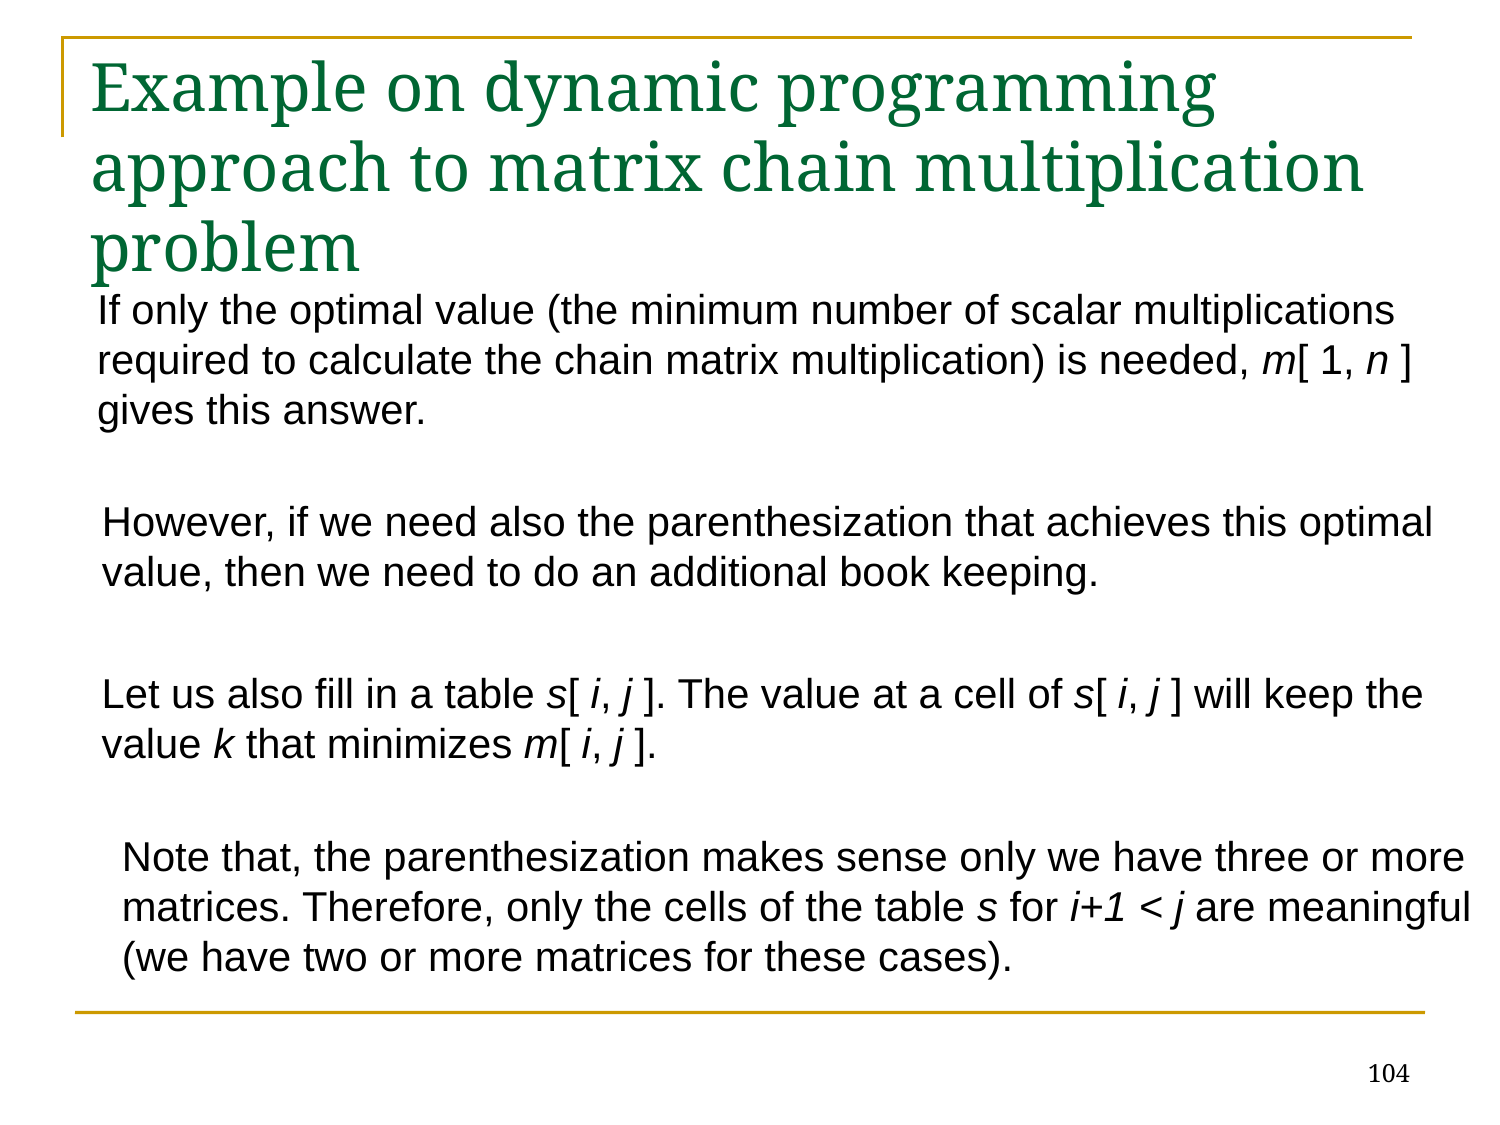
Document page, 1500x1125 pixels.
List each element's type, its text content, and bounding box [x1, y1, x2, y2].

title Example on dynamic programming approach to matrix chain multiplication problem [75, 37, 1425, 225]
text_box However, if we need also the parenthesization that achieves this optimal value, then we need to do an additional book keeping. [87, 487, 1449, 603]
text_box If only the optimal value (the minimum number of scalar multiplications required to calculate the chain matrix multiplication) is needed, m[ 1, n ] gives this answer. [82, 275, 1428, 440]
slide_number 104 [1074, 1023, 1426, 1100]
text_box Note that, the parenthesization makes sense only we have three or more matrices. Therefore, only the cells of the table s for i+1 < j are meaningful (we have two or more matrices for these cases). [107, 822, 1498, 988]
text_box Let us also fill in a table s[ i, j ]. The value at a cell of s[ i, j ] will keep the value k that minimizes m[ i, j ]. [86, 659, 1439, 775]
